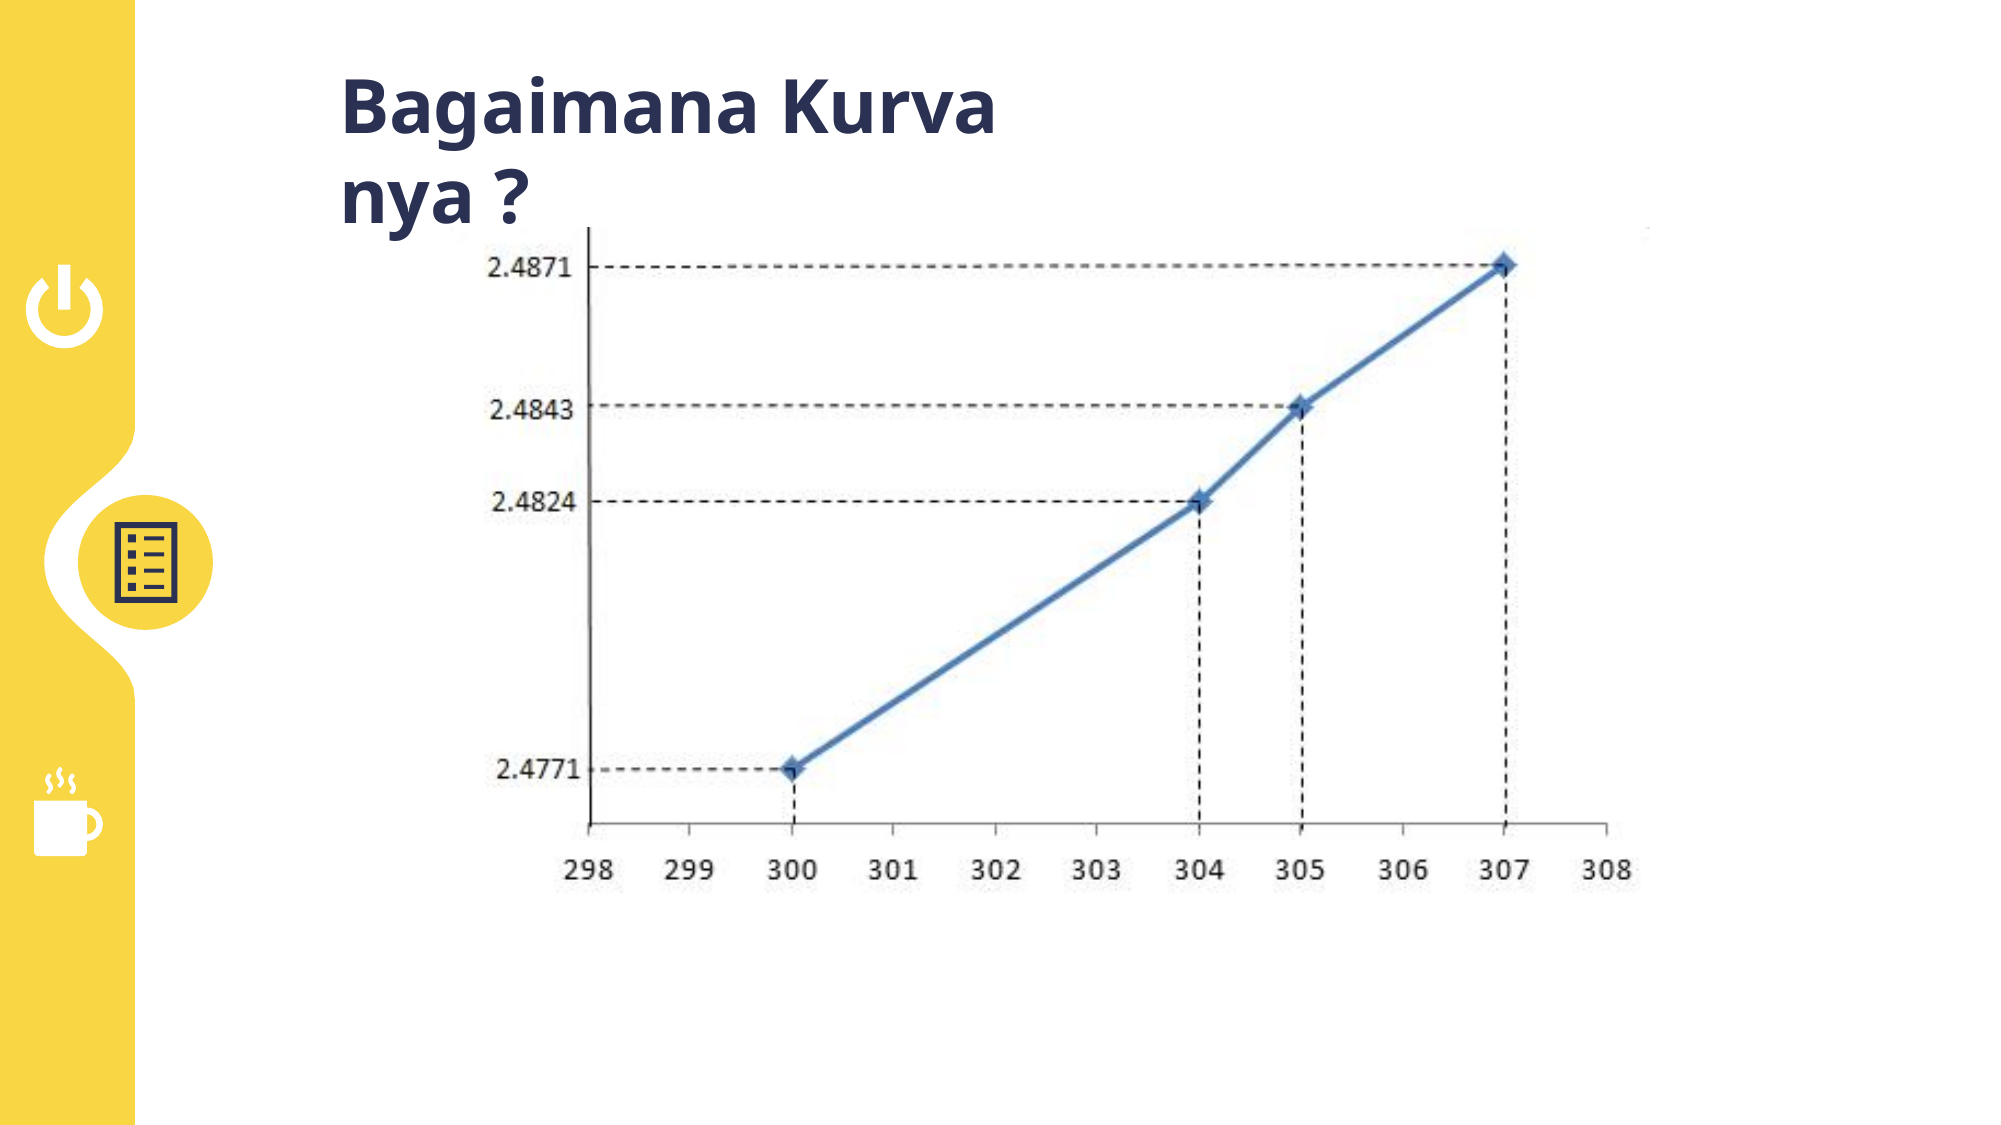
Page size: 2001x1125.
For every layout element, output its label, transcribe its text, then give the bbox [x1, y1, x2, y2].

title Bagaimana Kurva nya ? [337, 56, 1175, 247]
picture [449, 227, 1651, 938]
